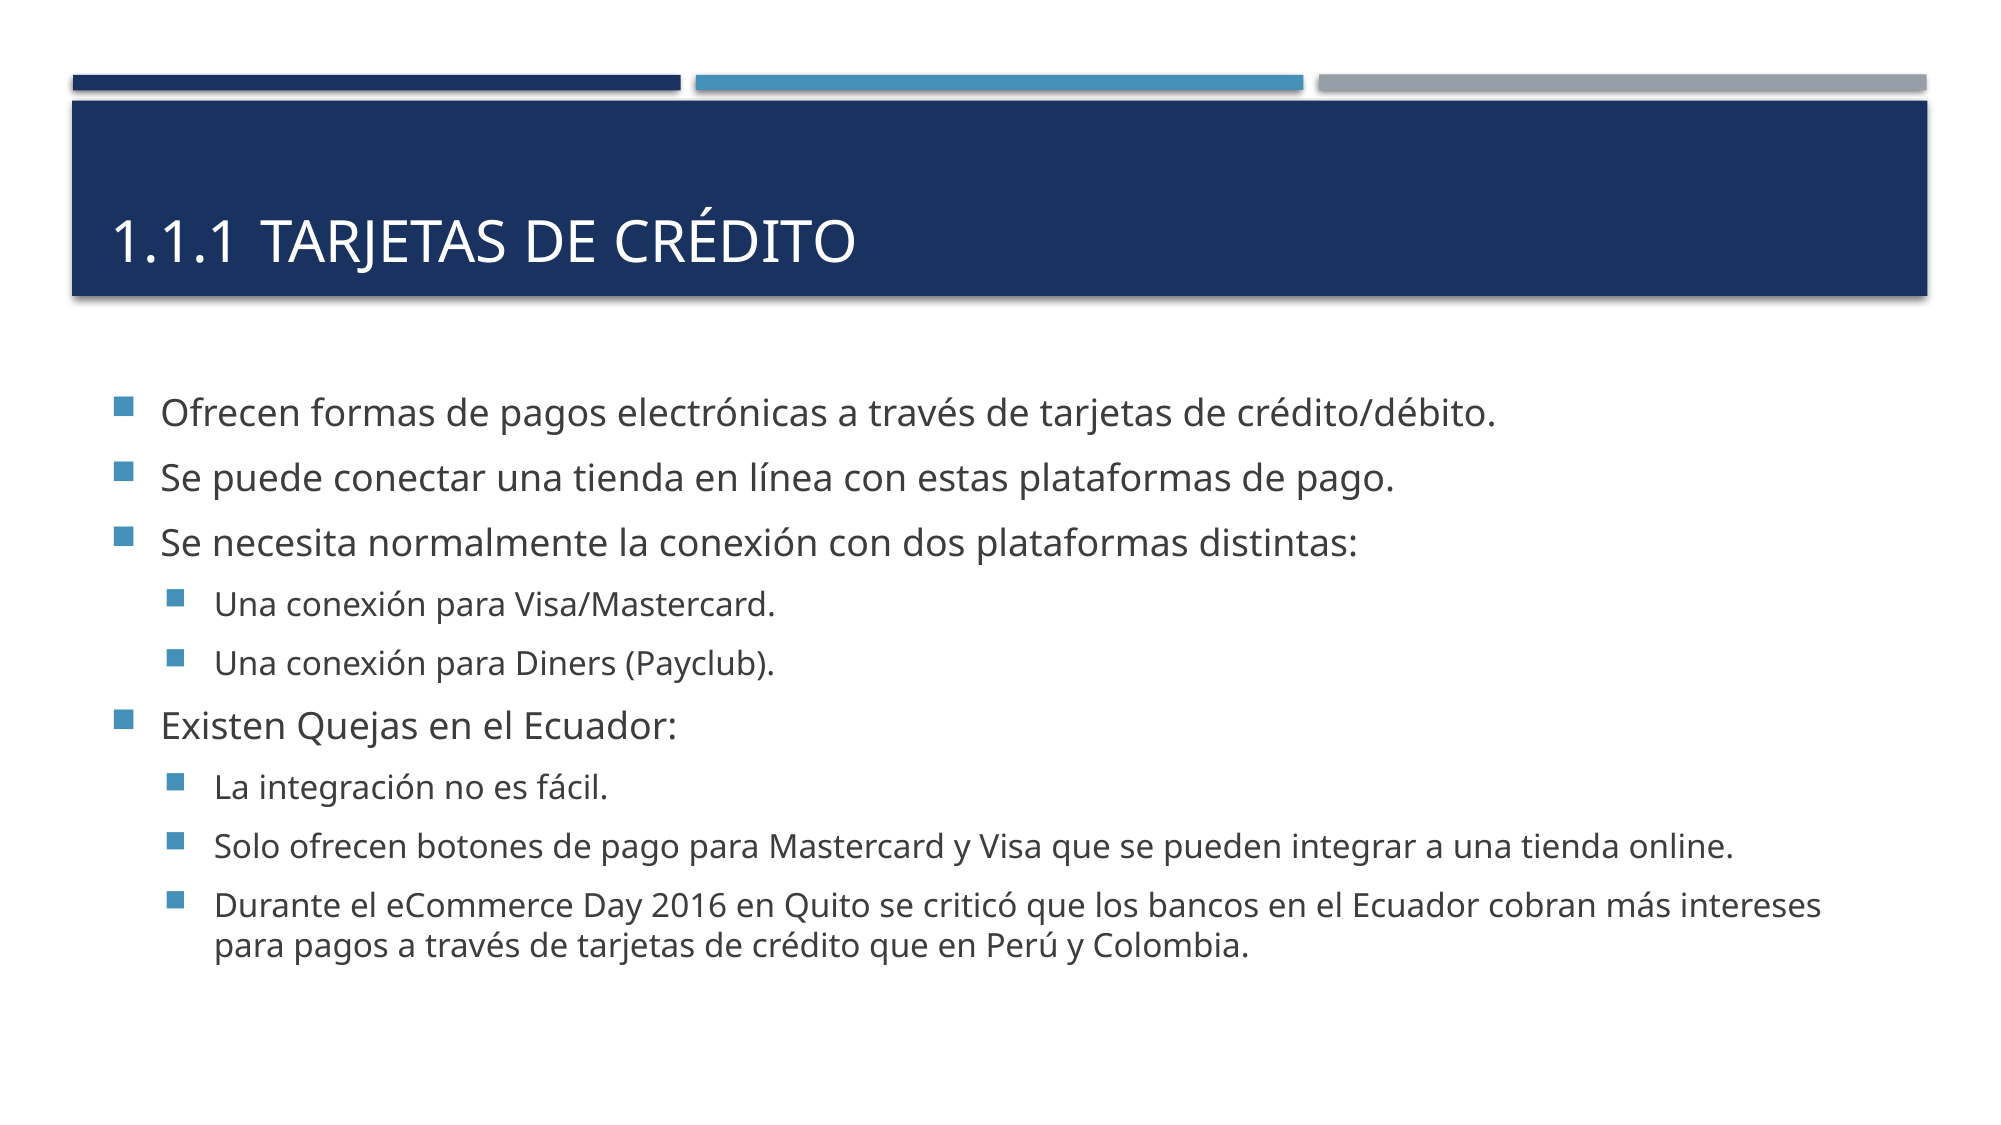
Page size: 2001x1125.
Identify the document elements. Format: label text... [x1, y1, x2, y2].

list Ofrecen formas de pagos electrónicas a través de tarjetas de crédito/débito. Se puede conectar una tienda en línea con estas plataformas de pago. Se necesita normalmente la conexión con dos plataformas distintas: Una conexión para Visa/Mastercard. Una conexión para Diners (Payclub). Existen Quejas en el Ecuador: La integración no es fácil. Solo ofrecen botones de pago para Mastercard y Visa que se pueden integrar a una tienda online. Durante el eCommerce Day 2016 en Quito se criticó que los bancos en el Ecuador cobran más intereses para pagos a través de tarjetas de crédito que en Perú y Colombia. [95, 357, 1905, 1125]
title 1.1.1 TARJETAS DE CRÉDITO [95, 115, 1905, 282]
